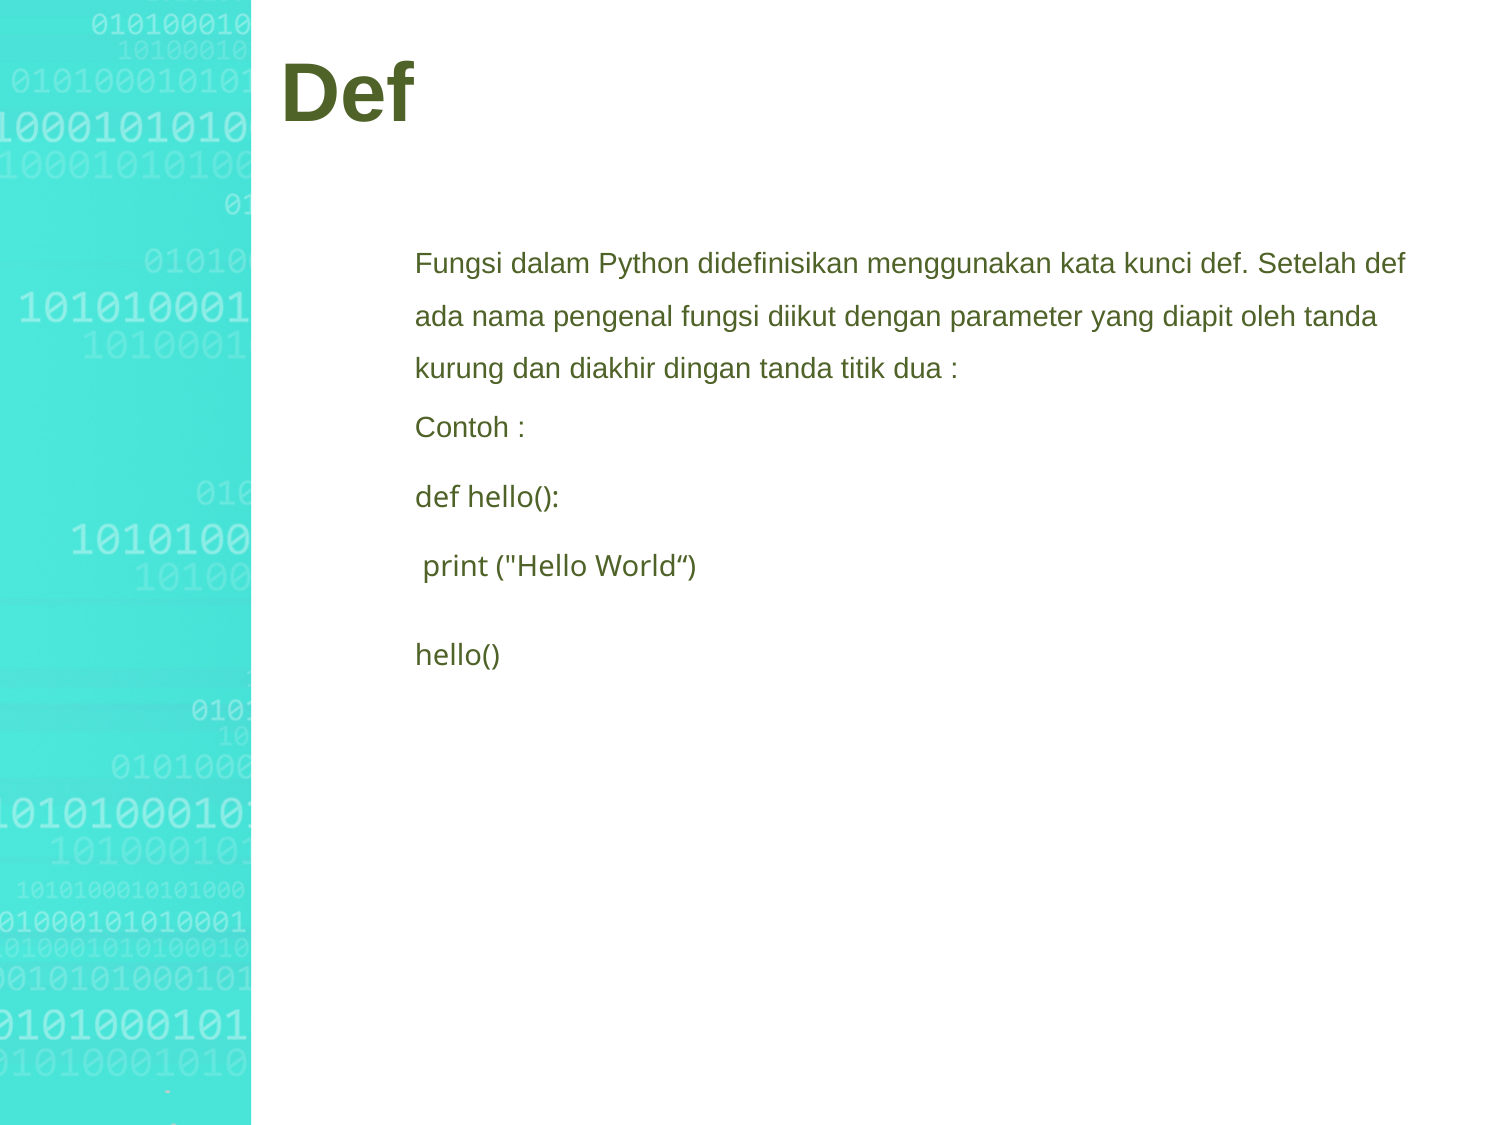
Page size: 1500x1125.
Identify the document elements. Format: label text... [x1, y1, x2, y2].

list Fungsi dalam Python didefinisikan menggunakan kata kunci def. Setelah def ada nama pengenal fungsi diikut dengan parameter yang diapit oleh tanda kurung dan diakhir dingan tanda titik dua : Contoh : def hello(): print ("Hello World“) hello() [350, 219, 1427, 776]
picture [0, 0, 1500, 1125]
title Def [265, 0, 1500, 176]
